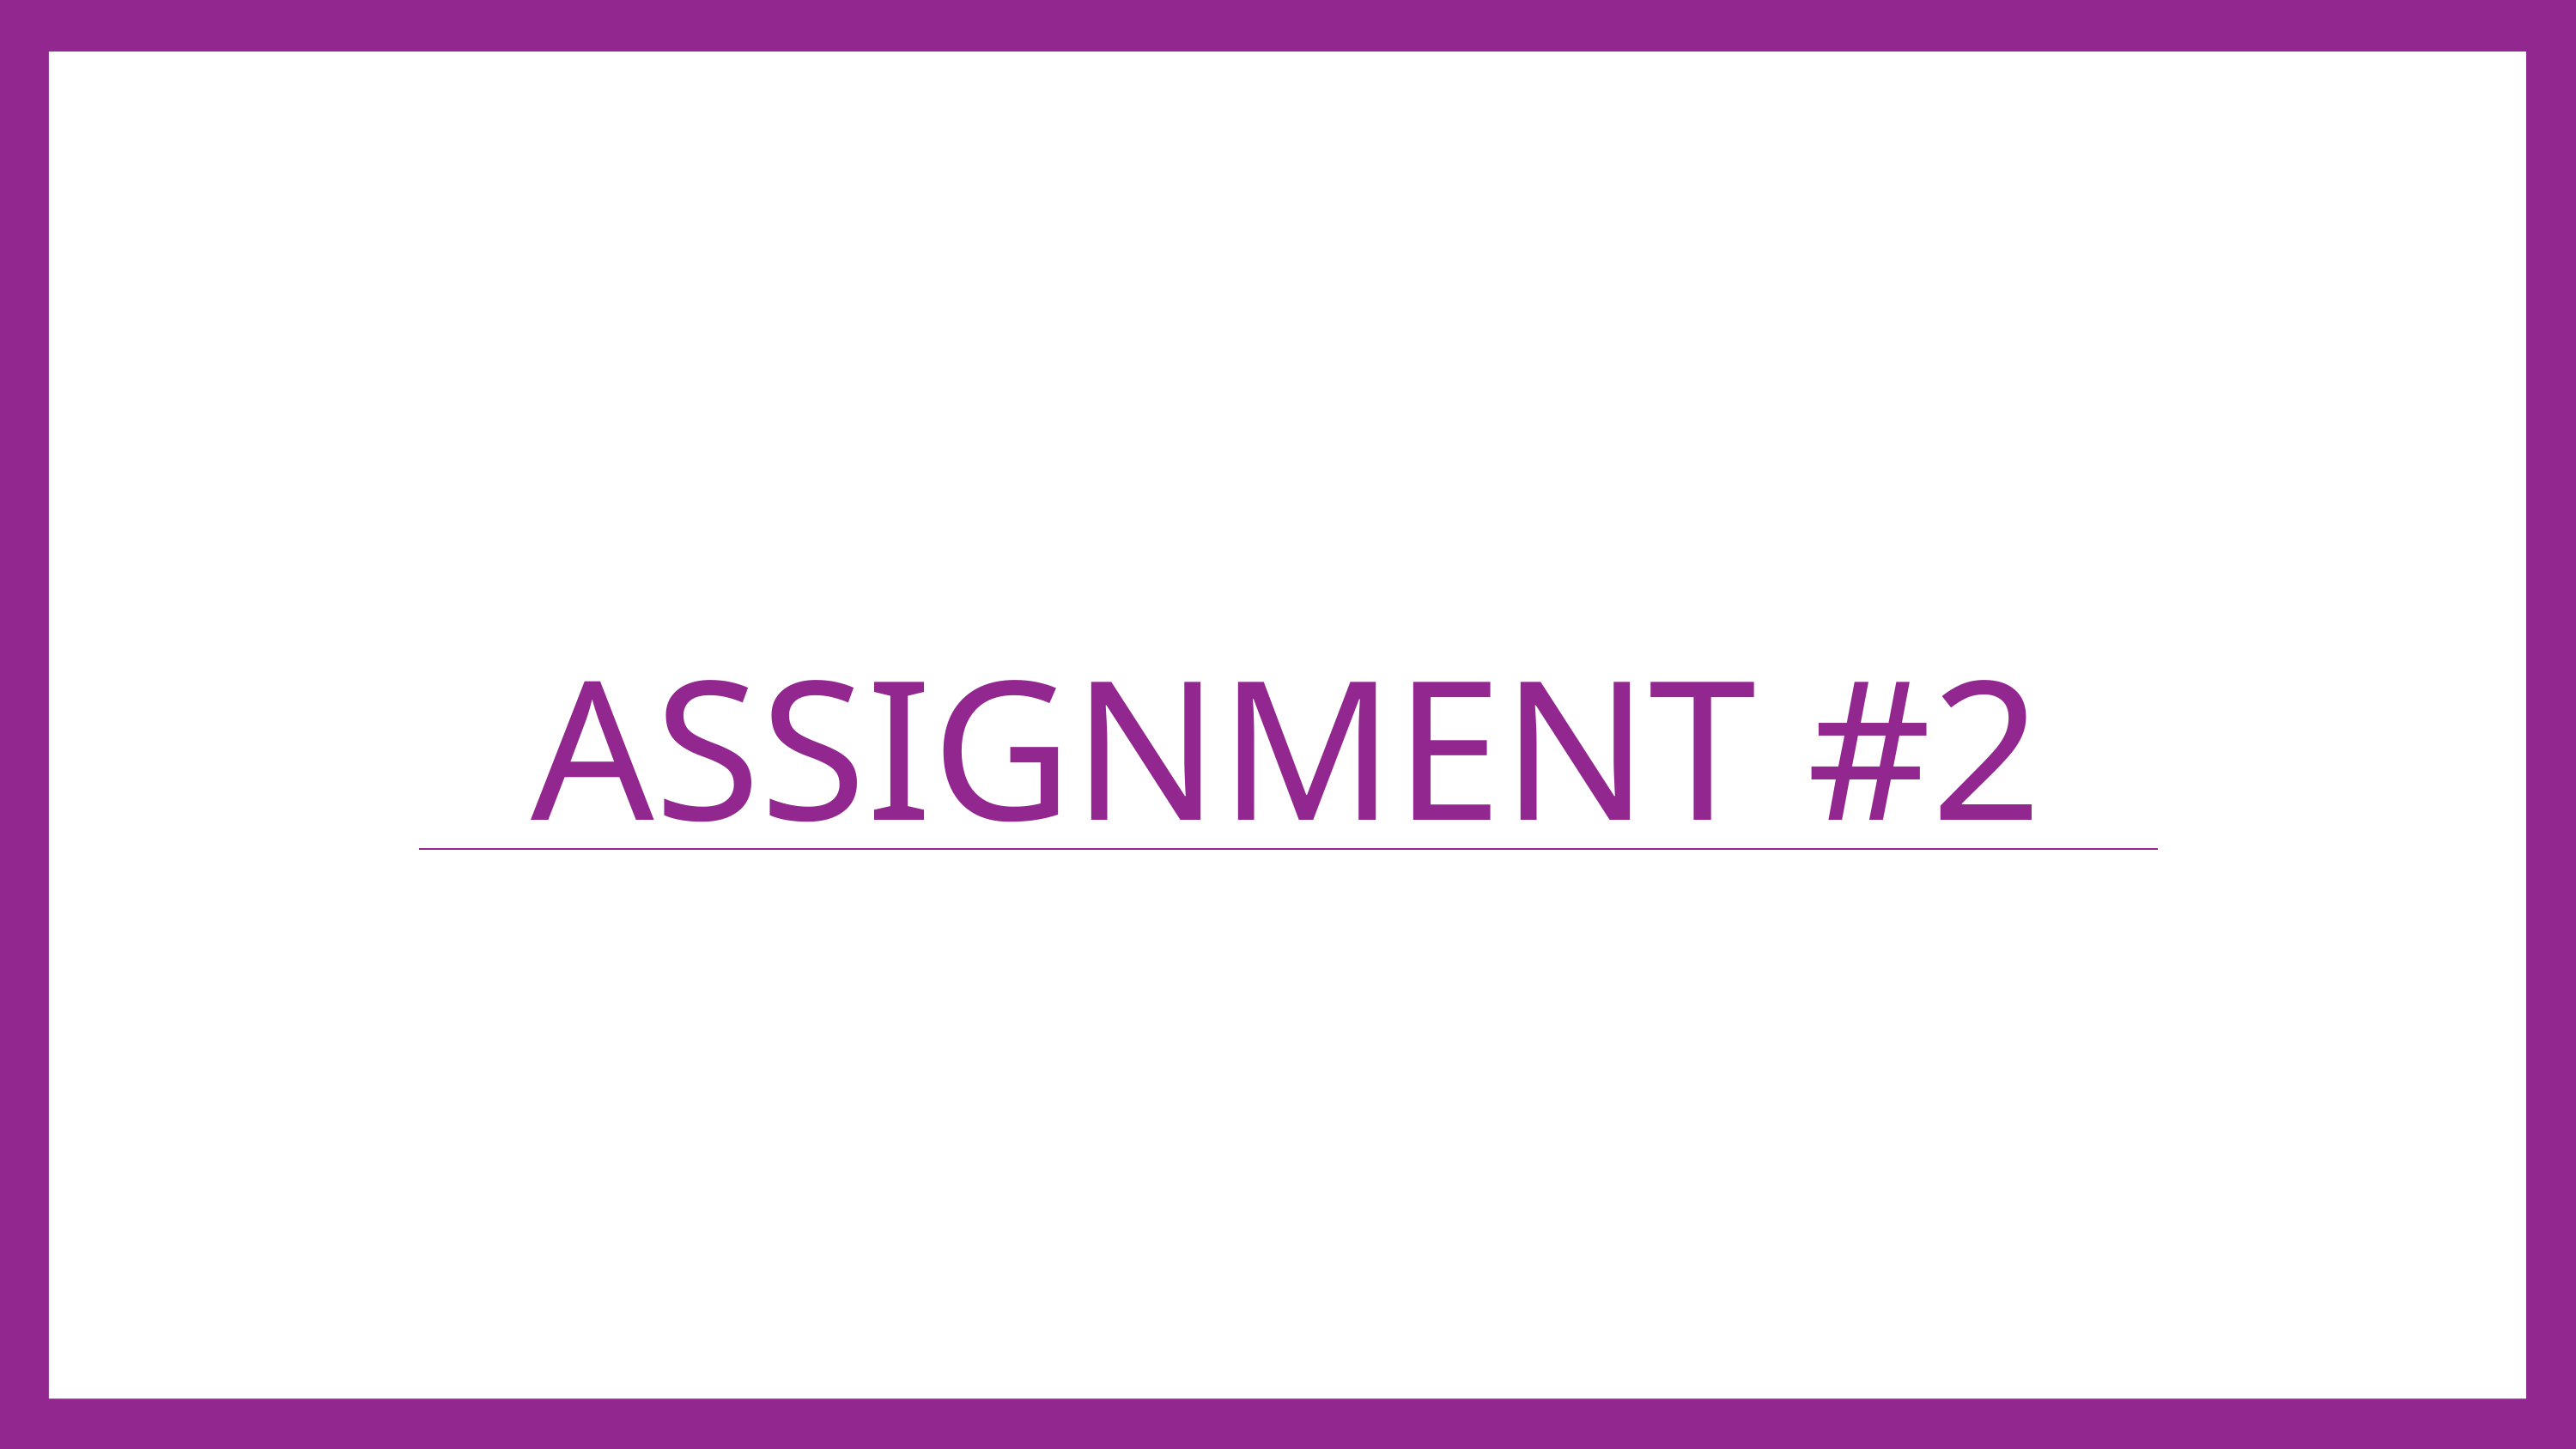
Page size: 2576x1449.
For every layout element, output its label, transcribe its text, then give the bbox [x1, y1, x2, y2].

title Assignment #2 [234, 247, 2340, 866]
